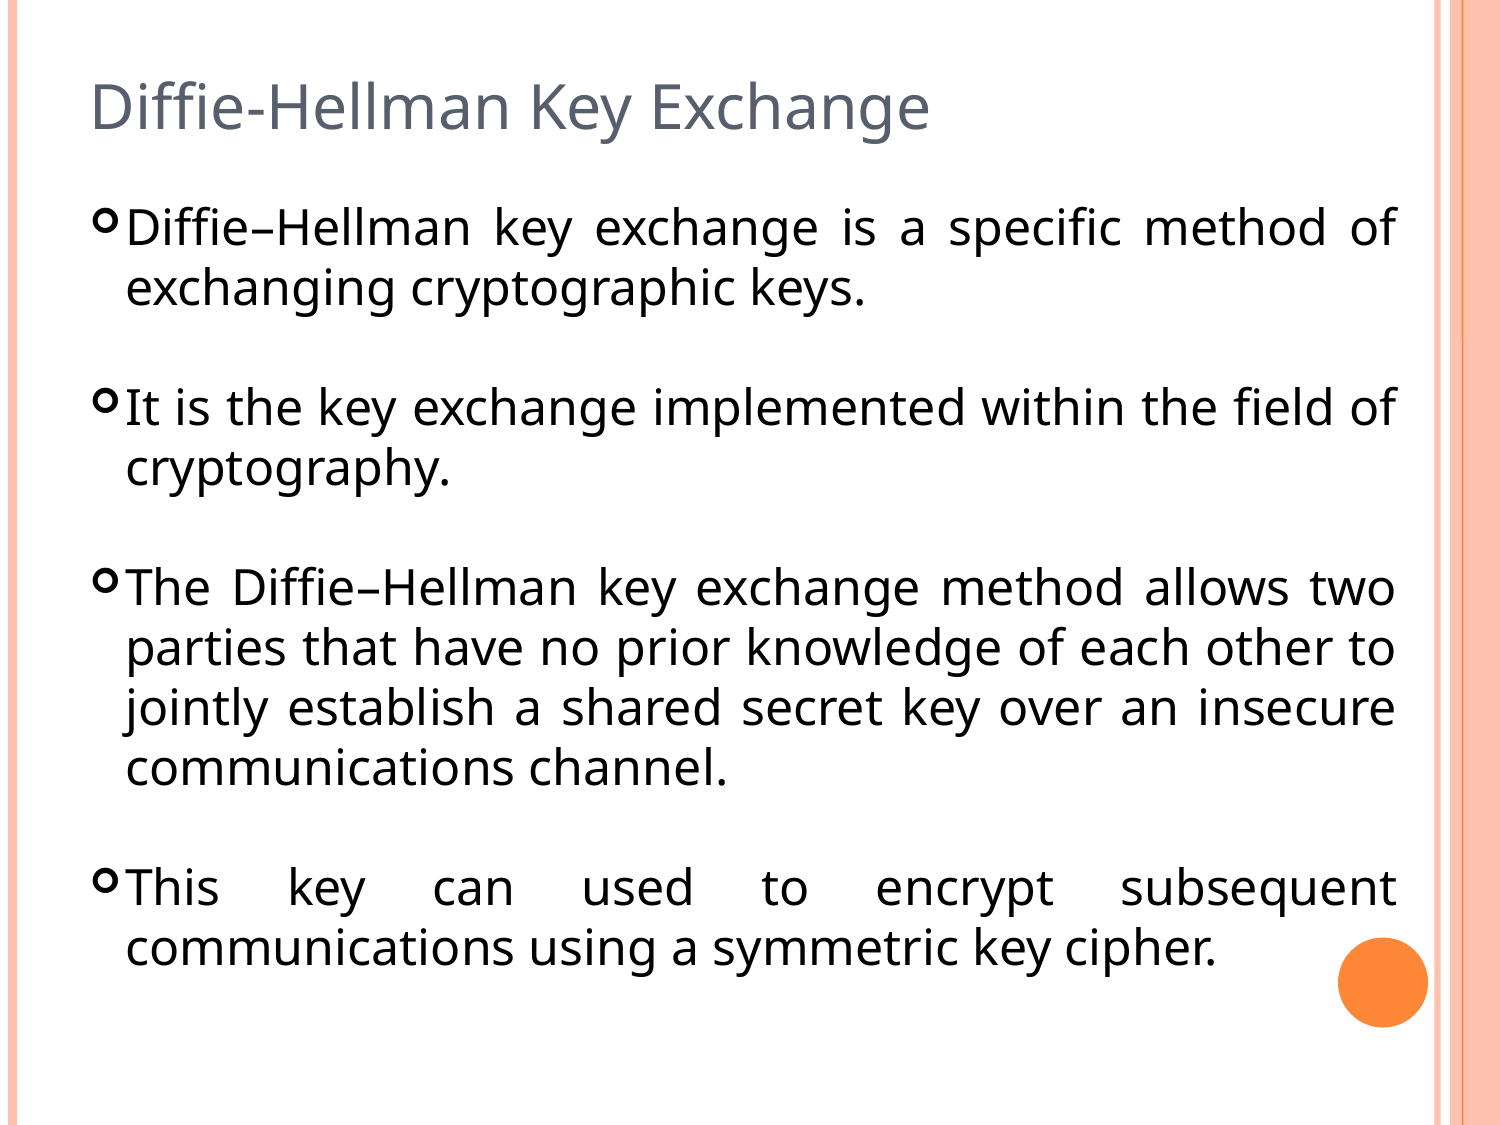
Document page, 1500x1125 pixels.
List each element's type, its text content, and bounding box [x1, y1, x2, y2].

text_box Diffie-Hellman Key Exchange [74, 0, 1300, 150]
text_box Diffie–Hellman key exchange is a specific method of exchanging cryptographic keys. It is the key exchange implemented within the field of cryptography. The Diffie–Hellman key exchange method allows two parties that have no prior knowledge of each other to jointly establish a shared secret key over an insecure communications channel. This key can used to encrypt subsequent communications using a symmetric key cipher. [75, 187, 1413, 1062]
